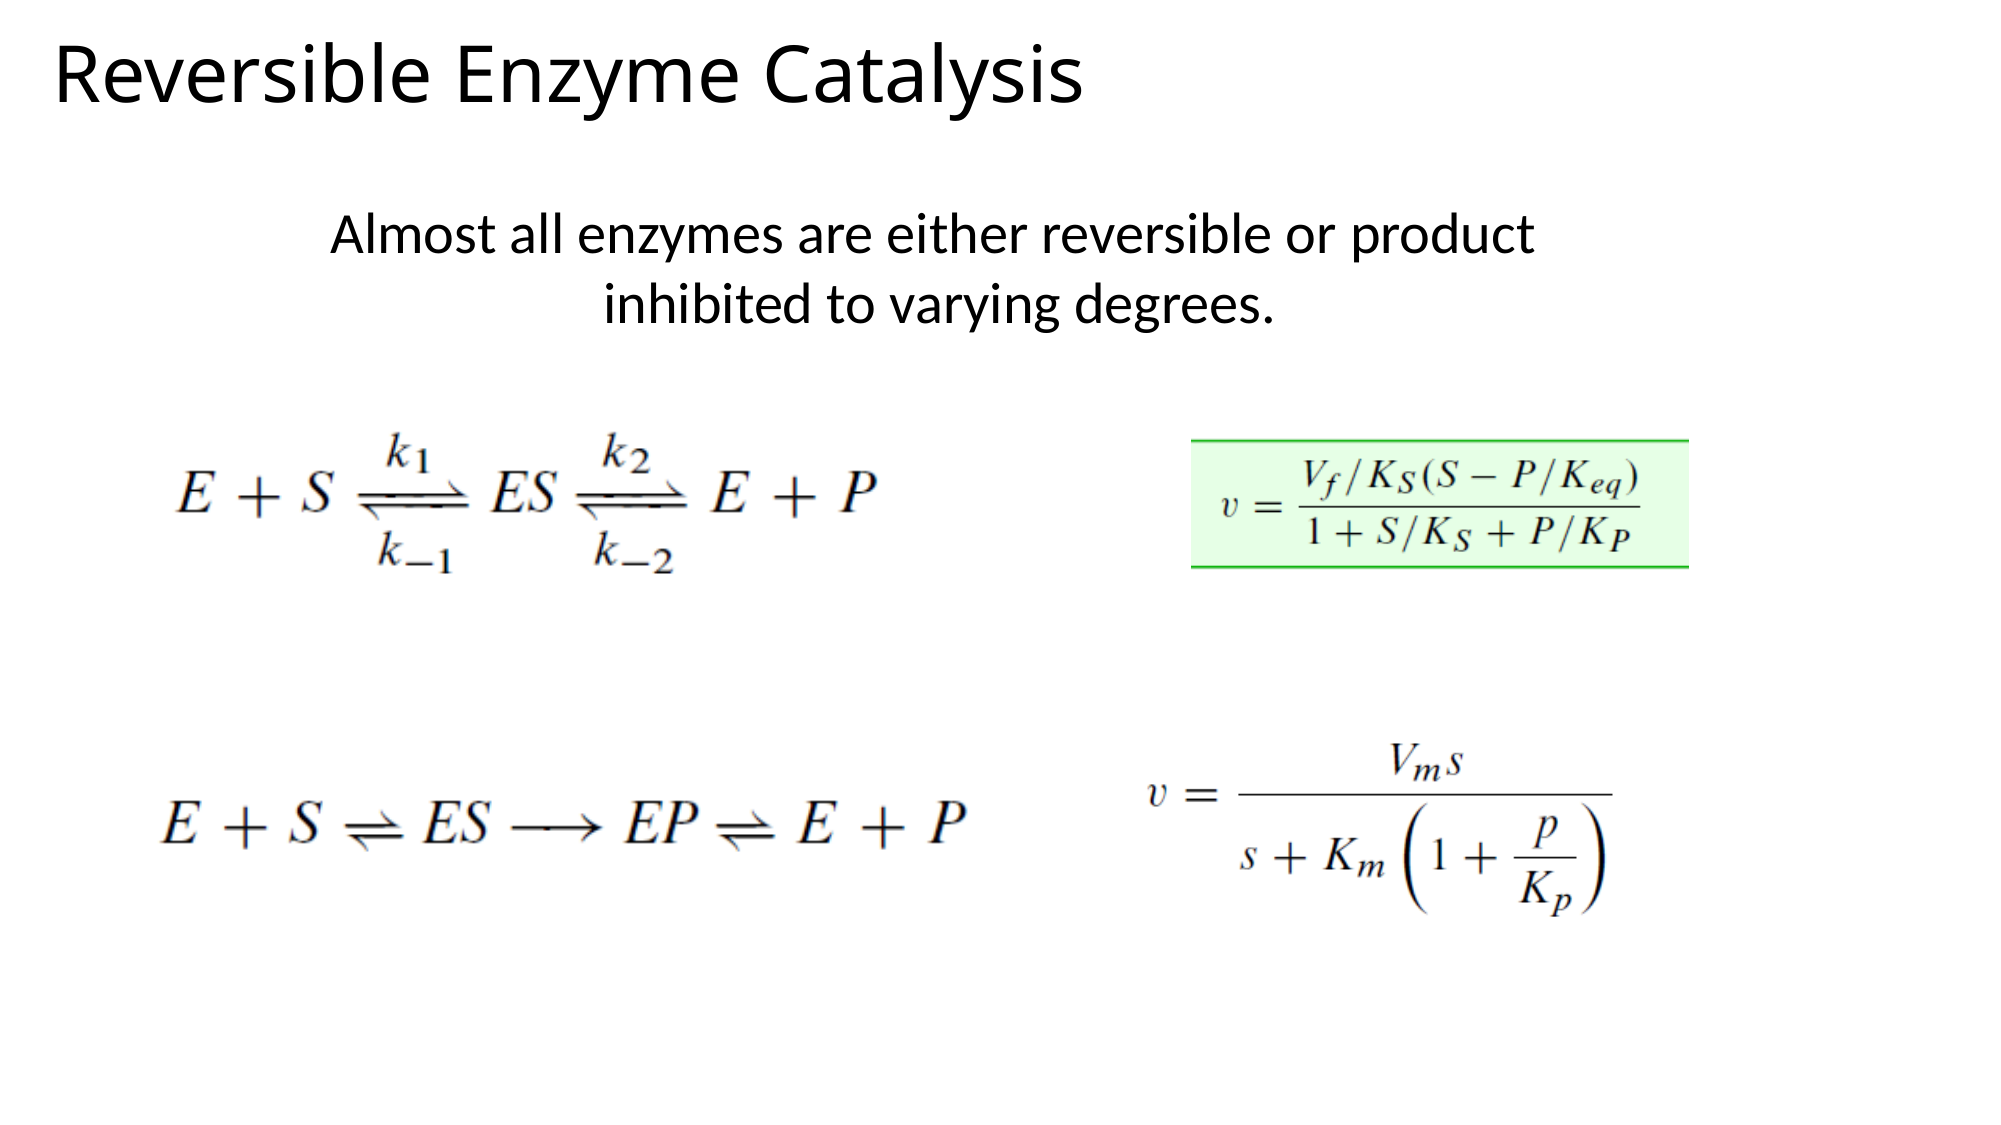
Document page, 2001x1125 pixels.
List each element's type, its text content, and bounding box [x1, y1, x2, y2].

picture [1191, 404, 1689, 596]
picture [137, 404, 912, 619]
text_box Almost all enzymes are either reversible or product inhibited to varying degrees. [315, 188, 1565, 343]
title Reversible Enzyme Catalysis [37, 26, 1105, 129]
picture [129, 770, 1001, 875]
picture [1104, 706, 1666, 939]
